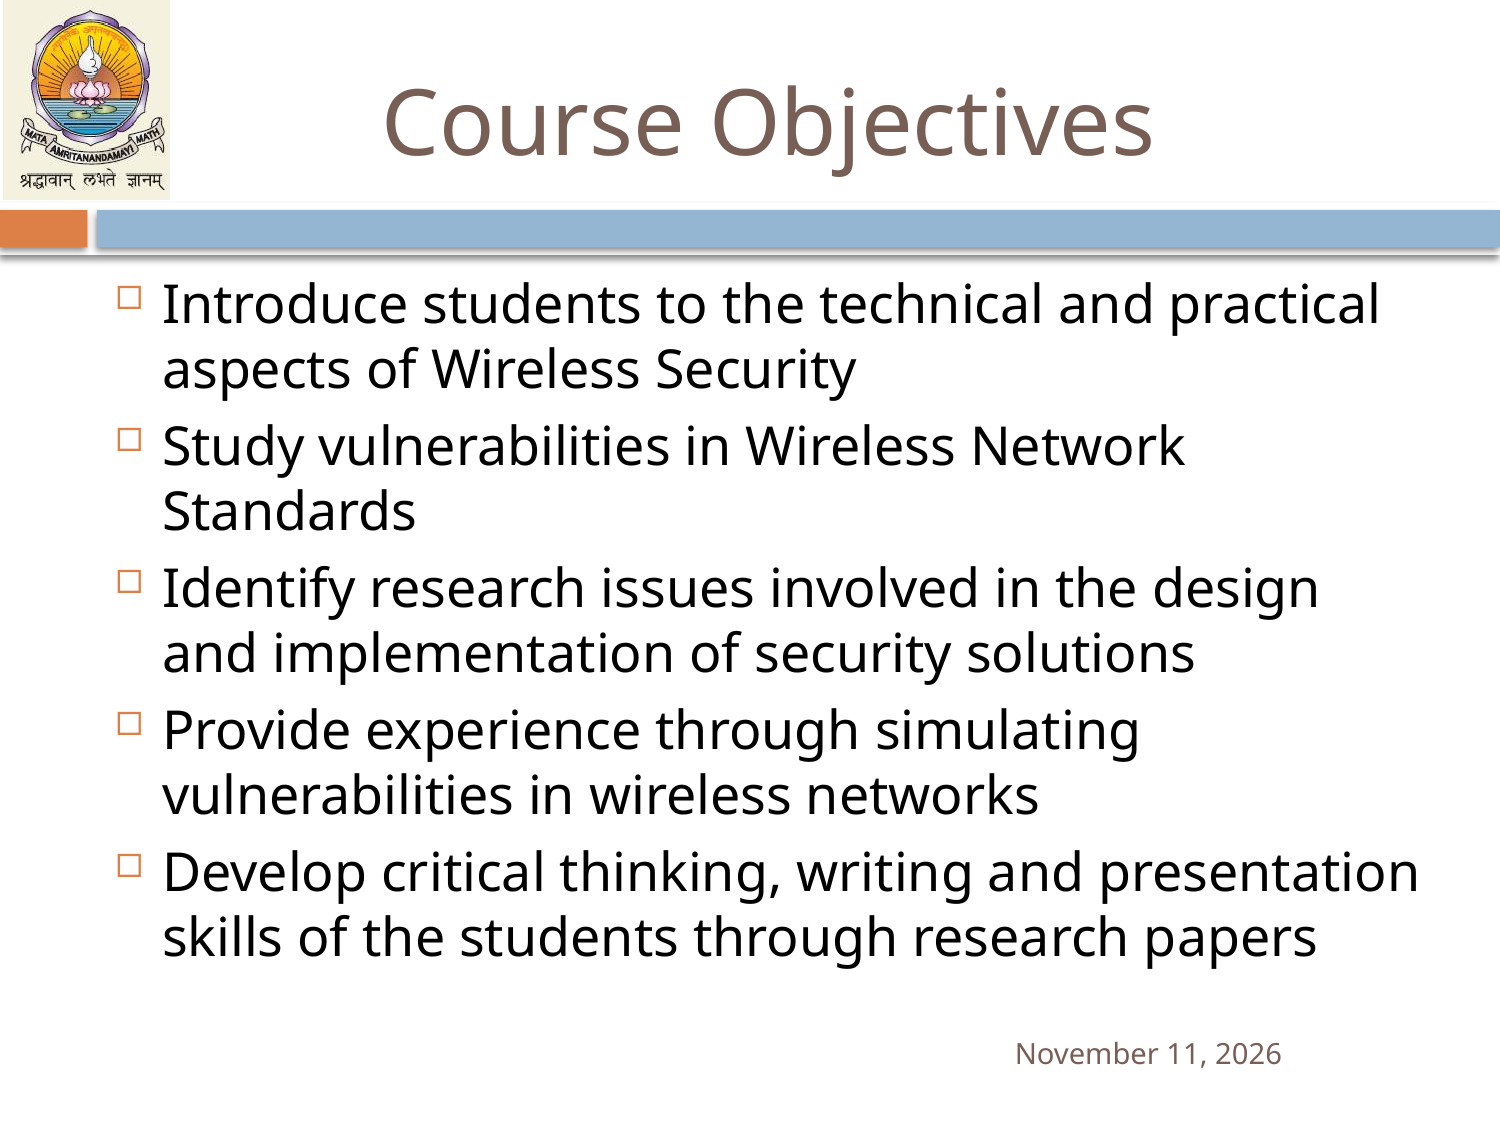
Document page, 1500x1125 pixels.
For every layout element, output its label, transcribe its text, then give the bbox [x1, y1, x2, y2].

list Introduce students to the technical and practical aspects of Wireless Security Study vulnerabilities in Wireless Network Standards Identify research issues involved in the design and implementation of security solutions Provide experience through simulating vulnerabilities in wireless networks Develop critical thinking, writing and presentation skills of the students through research papers [100, 262, 1438, 1000]
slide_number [999, 1025, 1438, 1085]
title Course Objectives [175, 37, 1438, 200]
picture [3, 0, 171, 201]
